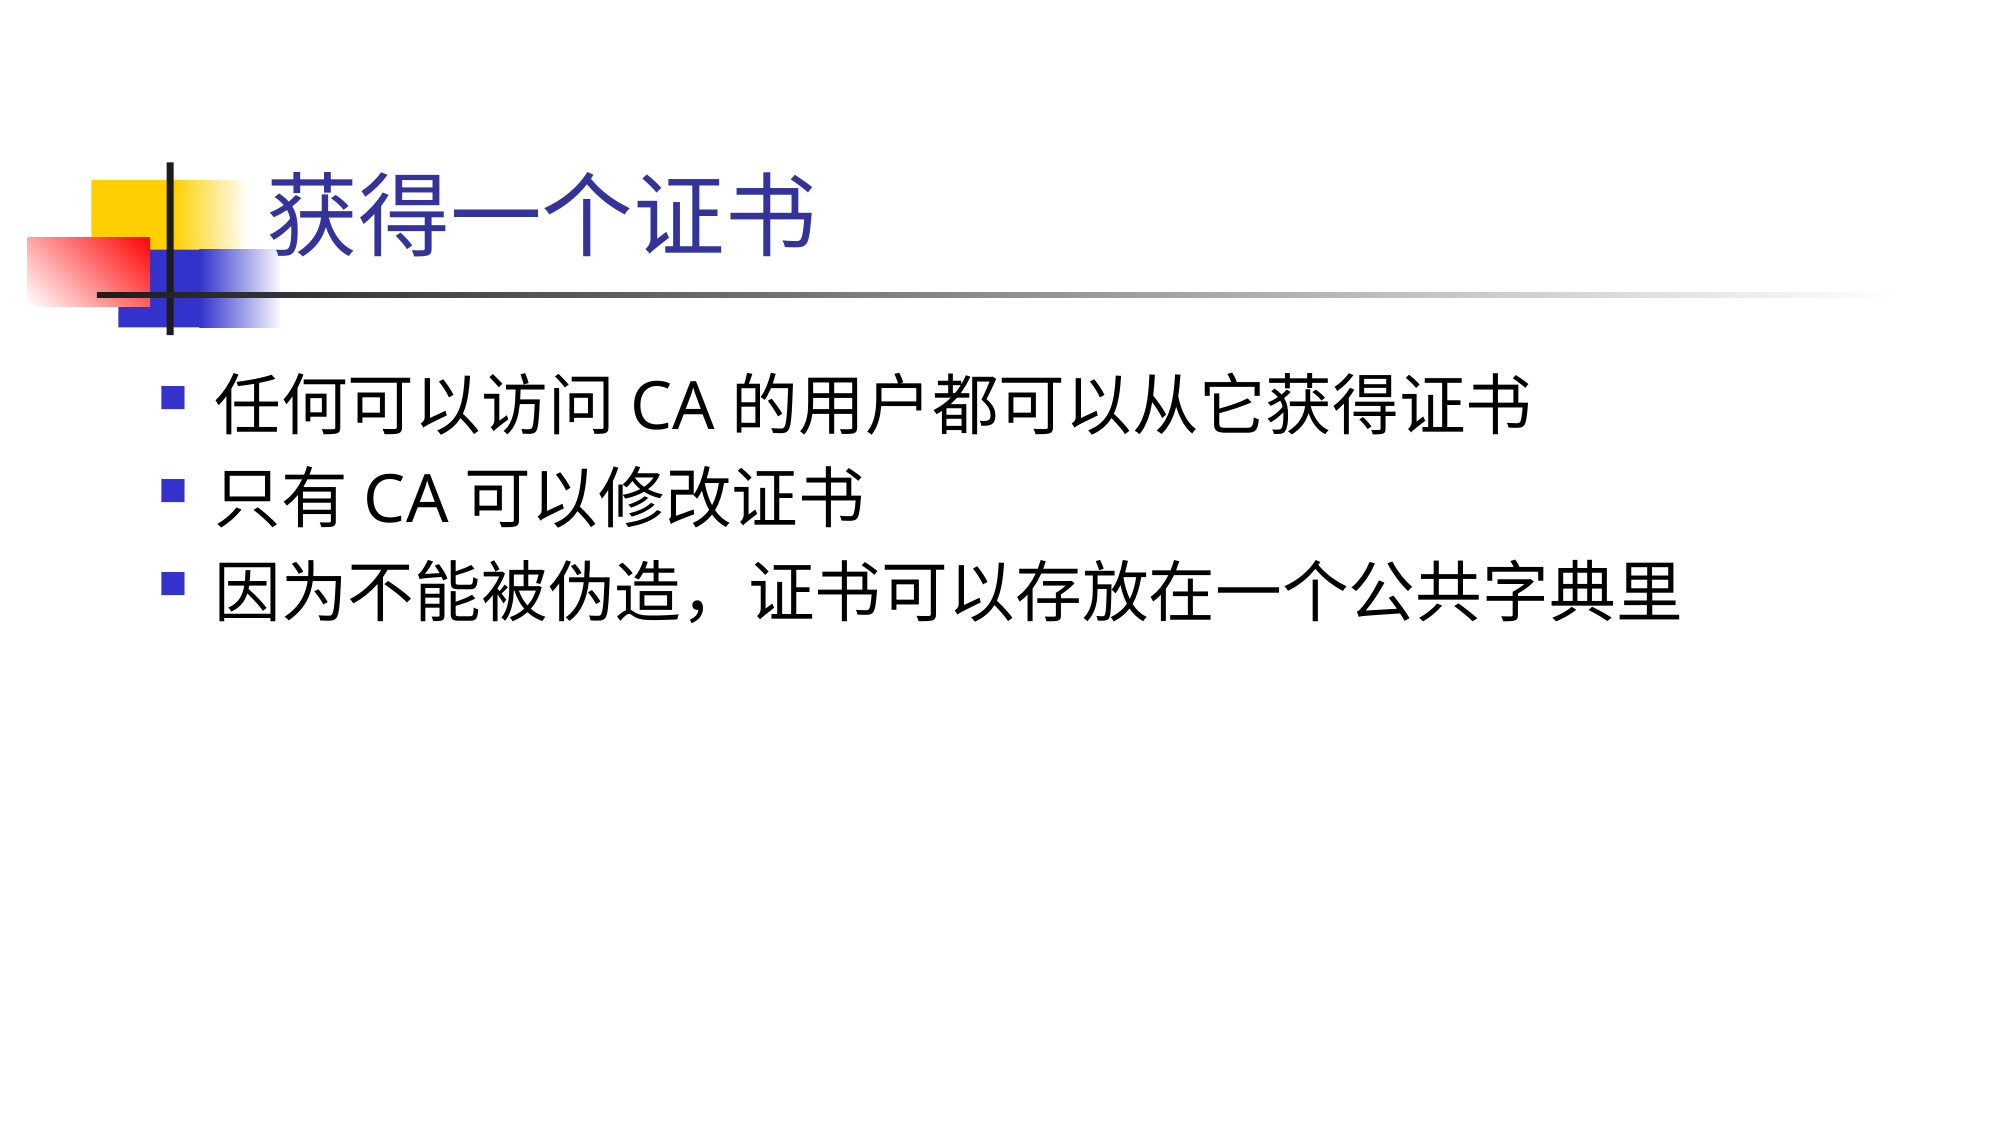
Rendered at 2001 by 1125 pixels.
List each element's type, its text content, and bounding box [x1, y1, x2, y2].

list 任何可以访问CA的用户都可以从它获得证书 只有CA可以修改证书 因为不能被伪造，证书可以存放在一个公共字典里 [143, 355, 1844, 1031]
title 获得一个证书 [251, 35, 1957, 275]
